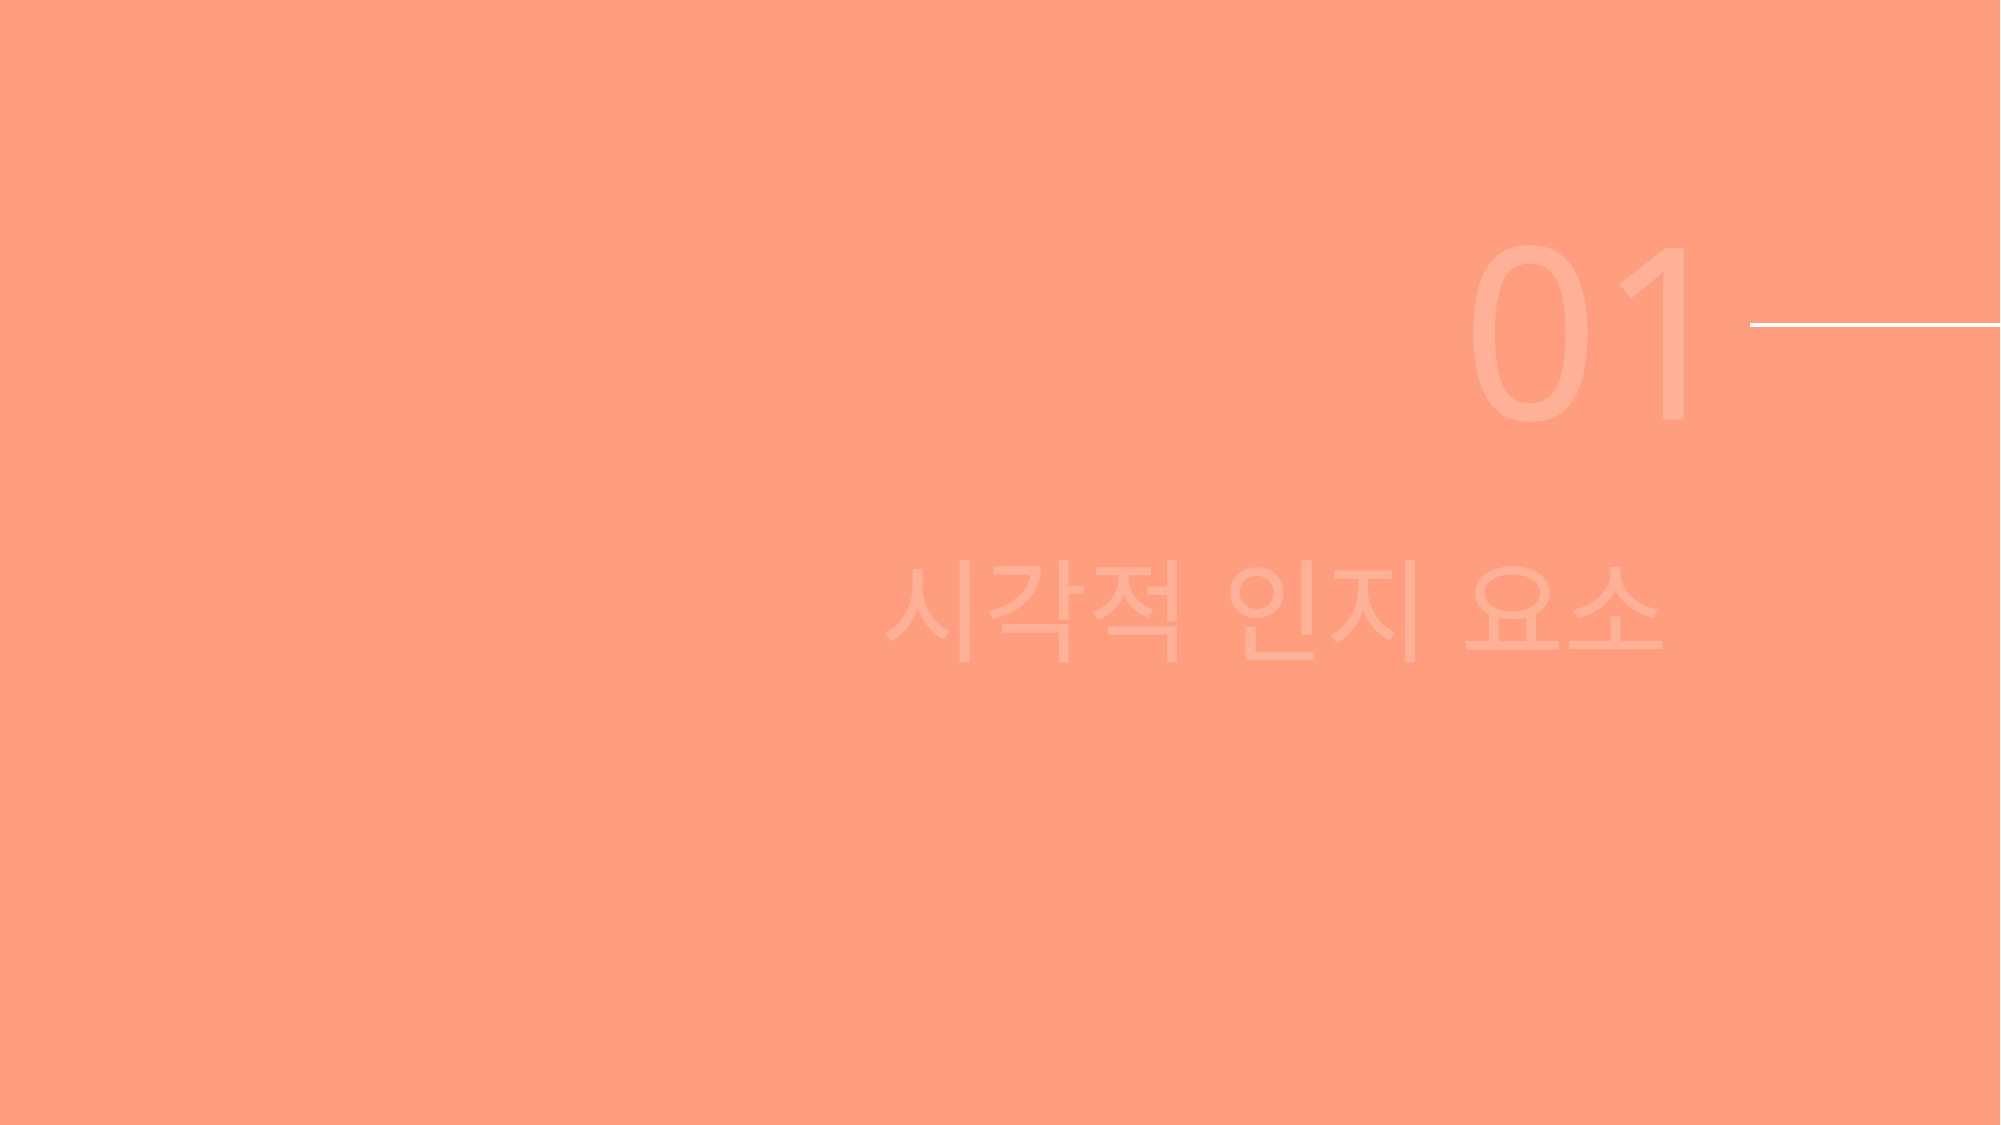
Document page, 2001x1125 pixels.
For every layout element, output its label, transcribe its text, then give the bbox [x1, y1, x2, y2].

text_box 01 [1447, 172, 1751, 475]
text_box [821, 533, 1727, 882]
